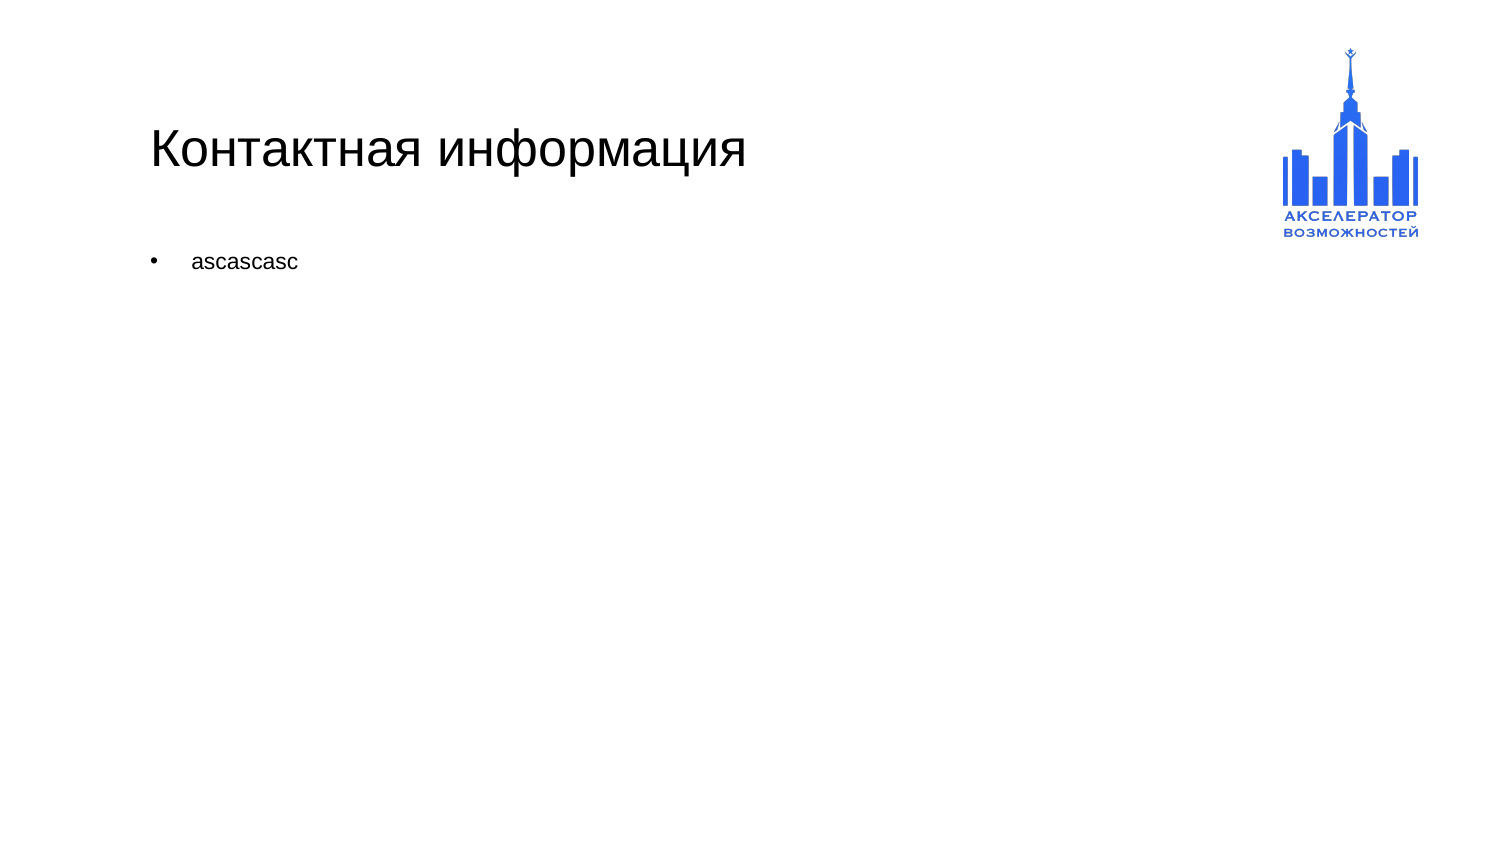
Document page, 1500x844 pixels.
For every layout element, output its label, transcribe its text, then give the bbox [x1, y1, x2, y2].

title Контактная информация [150, 75, 900, 187]
subtitle ascascasc [150, 187, 900, 338]
picture [1283, 48, 1418, 237]
